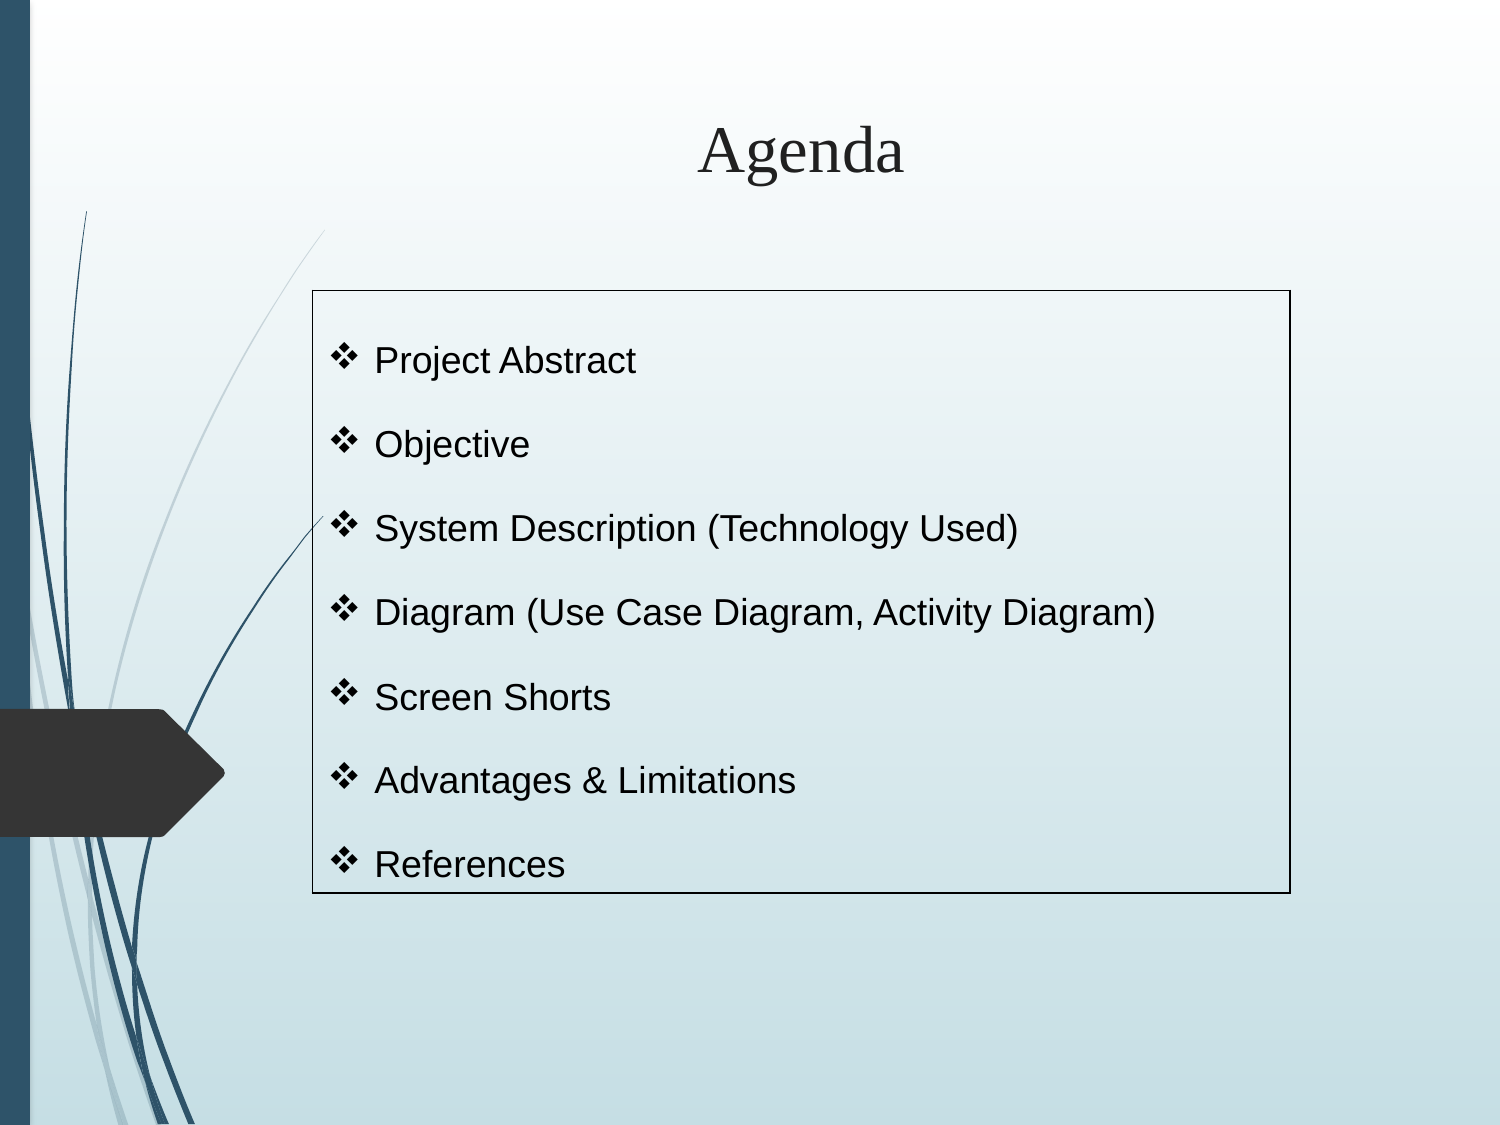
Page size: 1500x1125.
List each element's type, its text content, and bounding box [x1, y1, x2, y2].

title Agenda [163, 42, 1439, 194]
table_header Project Abstract Objective System Description (Technology Used) Diagram (Use Case Diagram, Activity Diagram) Screen Shorts Advantages & Limitations References [313, 291, 1289, 892]
